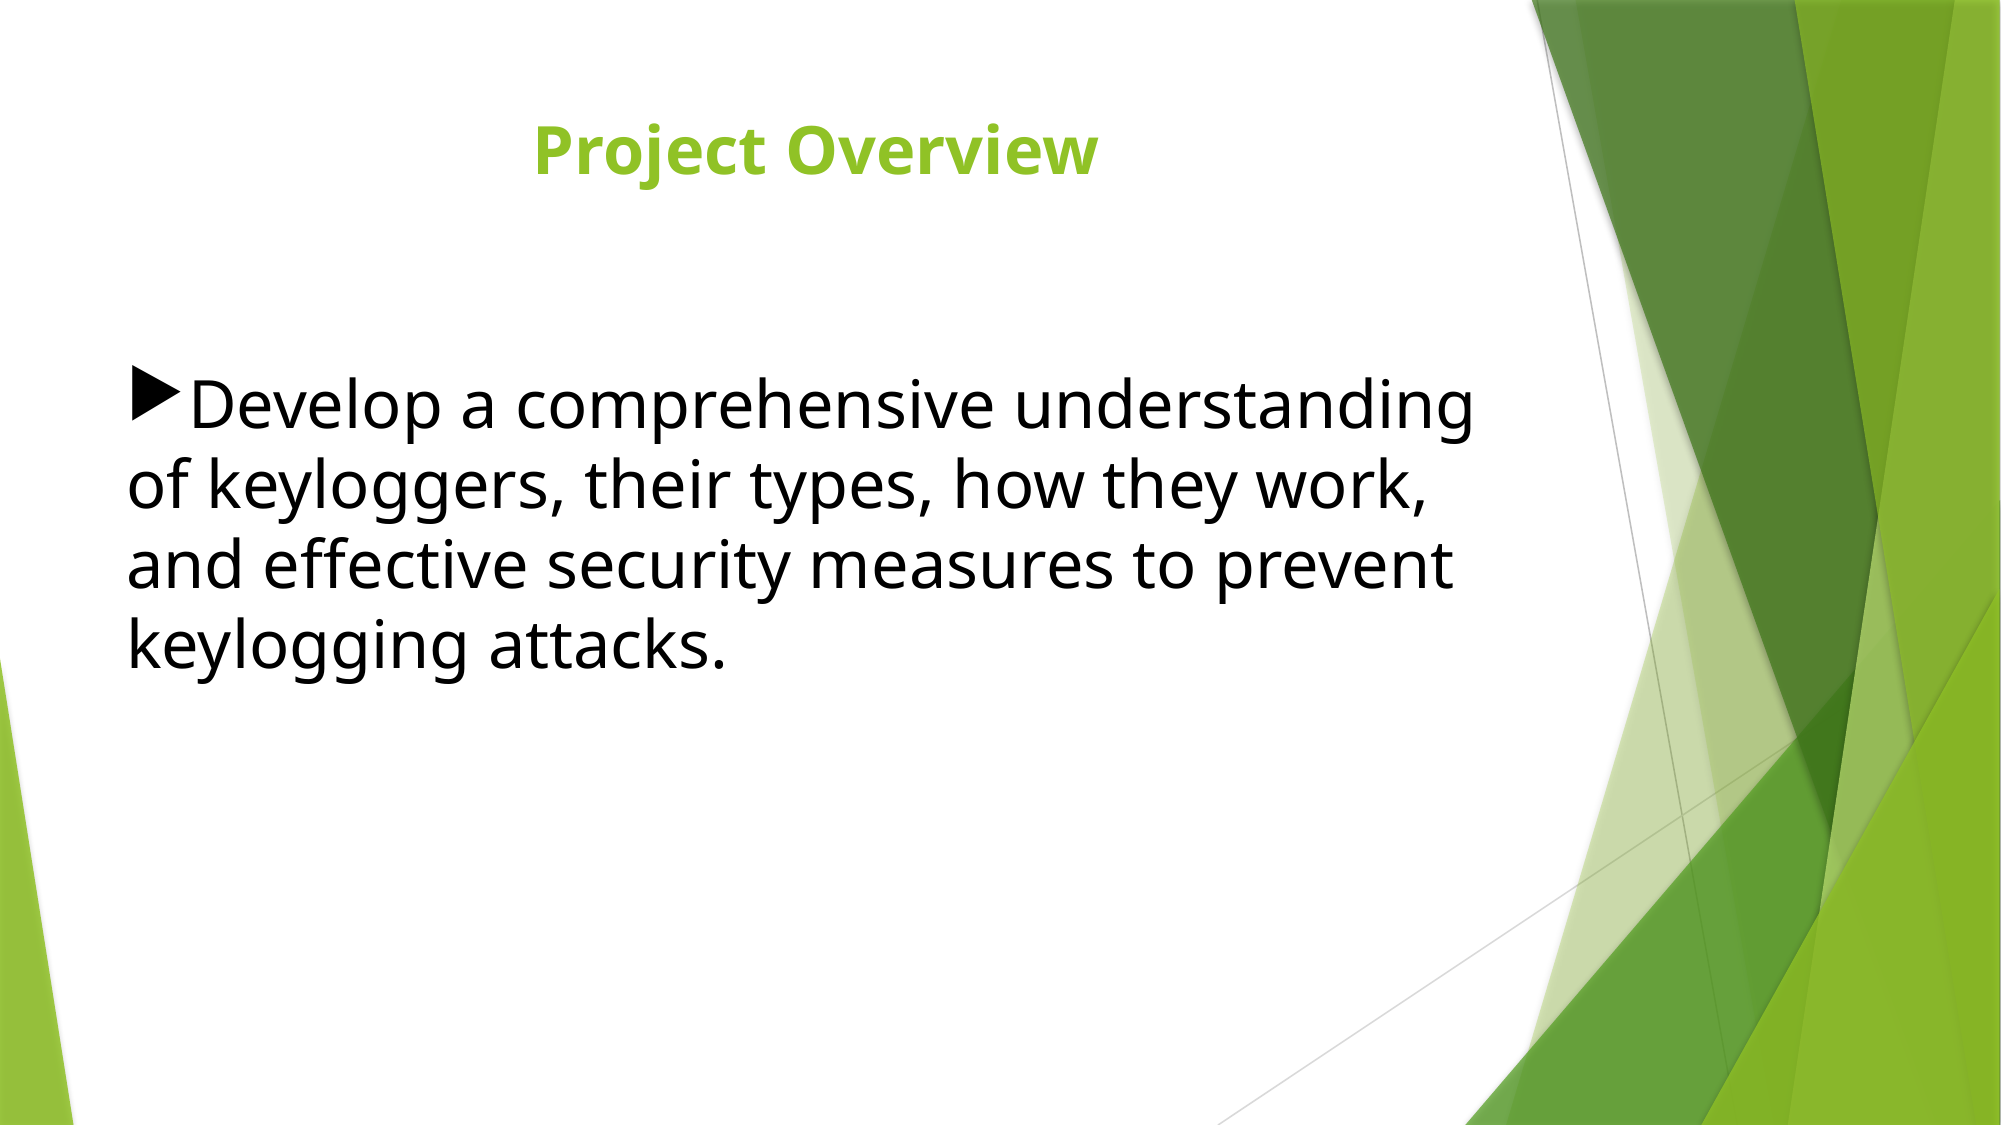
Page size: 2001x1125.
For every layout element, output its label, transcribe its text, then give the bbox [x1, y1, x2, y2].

list Develop a comprehensive understanding of keyloggers, their types, how they work, and effective security measures to prevent keylogging attacks. [111, 354, 1522, 992]
title Project Overview [111, 99, 1522, 317]
